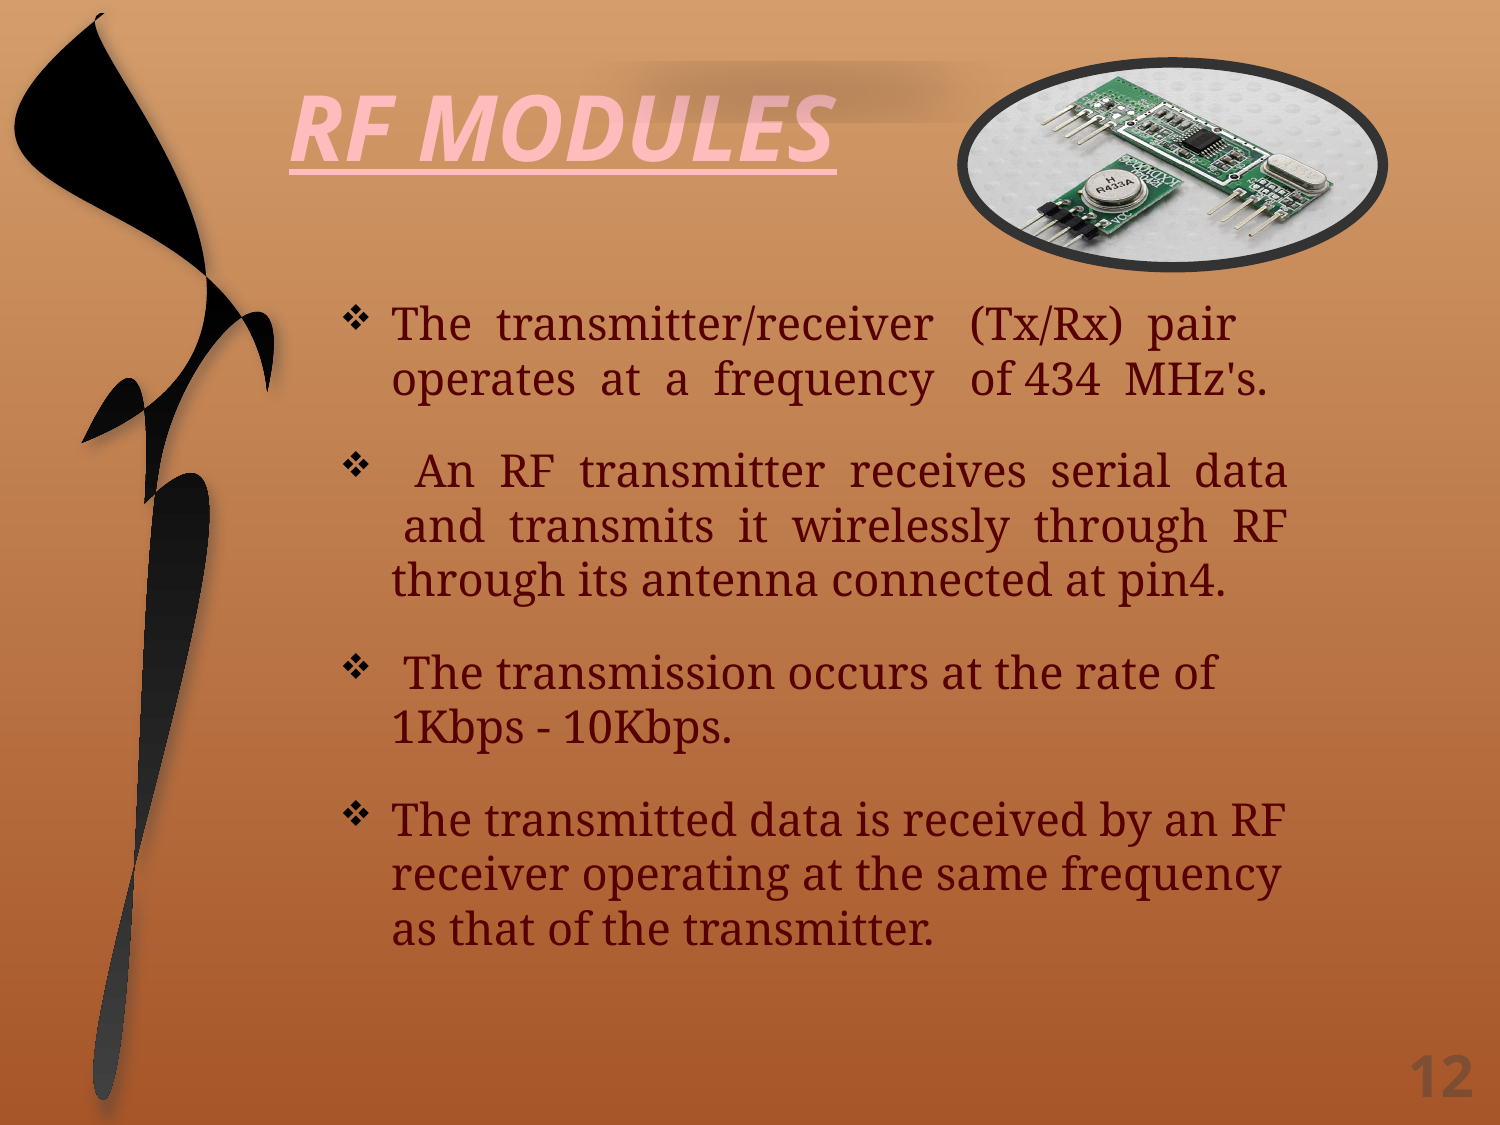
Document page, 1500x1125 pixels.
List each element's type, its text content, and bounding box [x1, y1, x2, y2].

picture [961, 61, 1384, 268]
title RF MODULES [200, 12, 925, 238]
list The transmitter/receiver (Tx/Rx) pair operates at a frequency of 434 MHz's. An RF transmitter receives serial data and transmits it wirelessly through RF through its antenna connected at pin4. The transmission occurs at the rate of 1Kbps - 10Kbps. The transmitted data is received by an RF receiver operating at the same frequency as that of the transmitter. [324, 287, 1316, 1005]
slide_number 12 [1316, 1018, 1489, 1125]
